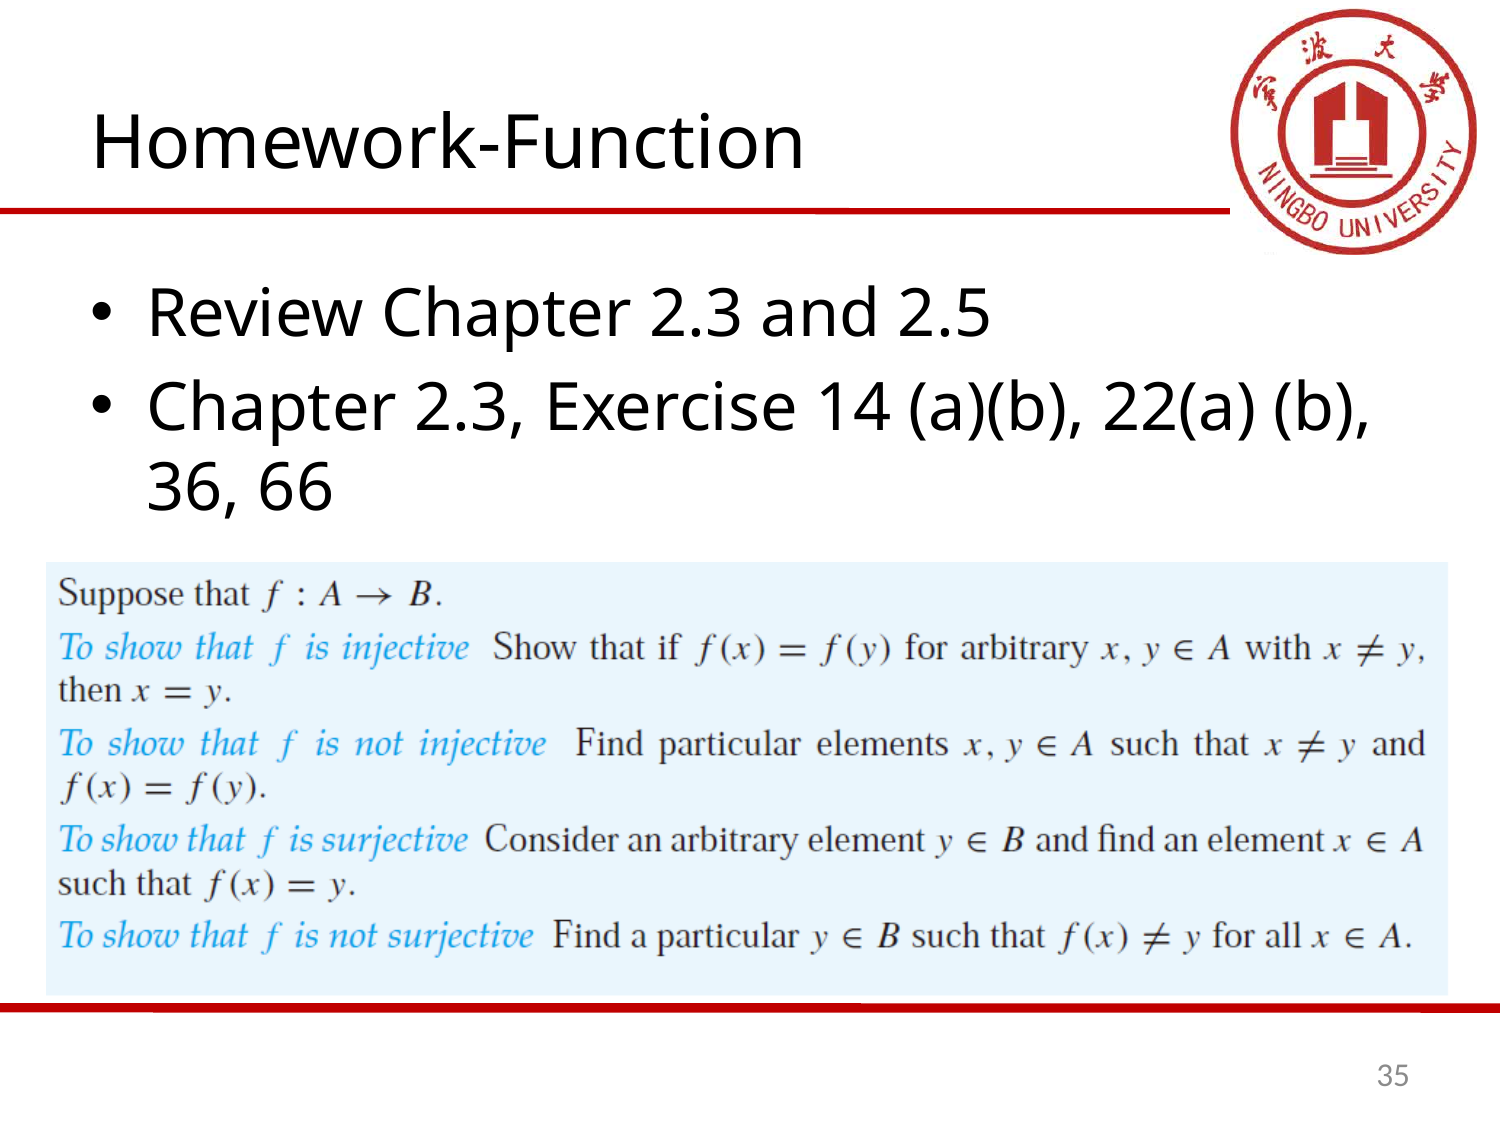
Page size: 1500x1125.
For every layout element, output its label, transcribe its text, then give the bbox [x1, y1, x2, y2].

title Homework-Function [75, 45, 1425, 233]
list Review Chapter 2.3 and 2.5 Chapter 2.3, Exercise 14 (a)(b), 22(a) (b), 36, 66 [75, 262, 1425, 560]
picture [1230, 8, 1477, 255]
slide_number 35 [1074, 1042, 1425, 1103]
picture [46, 562, 1454, 1001]
